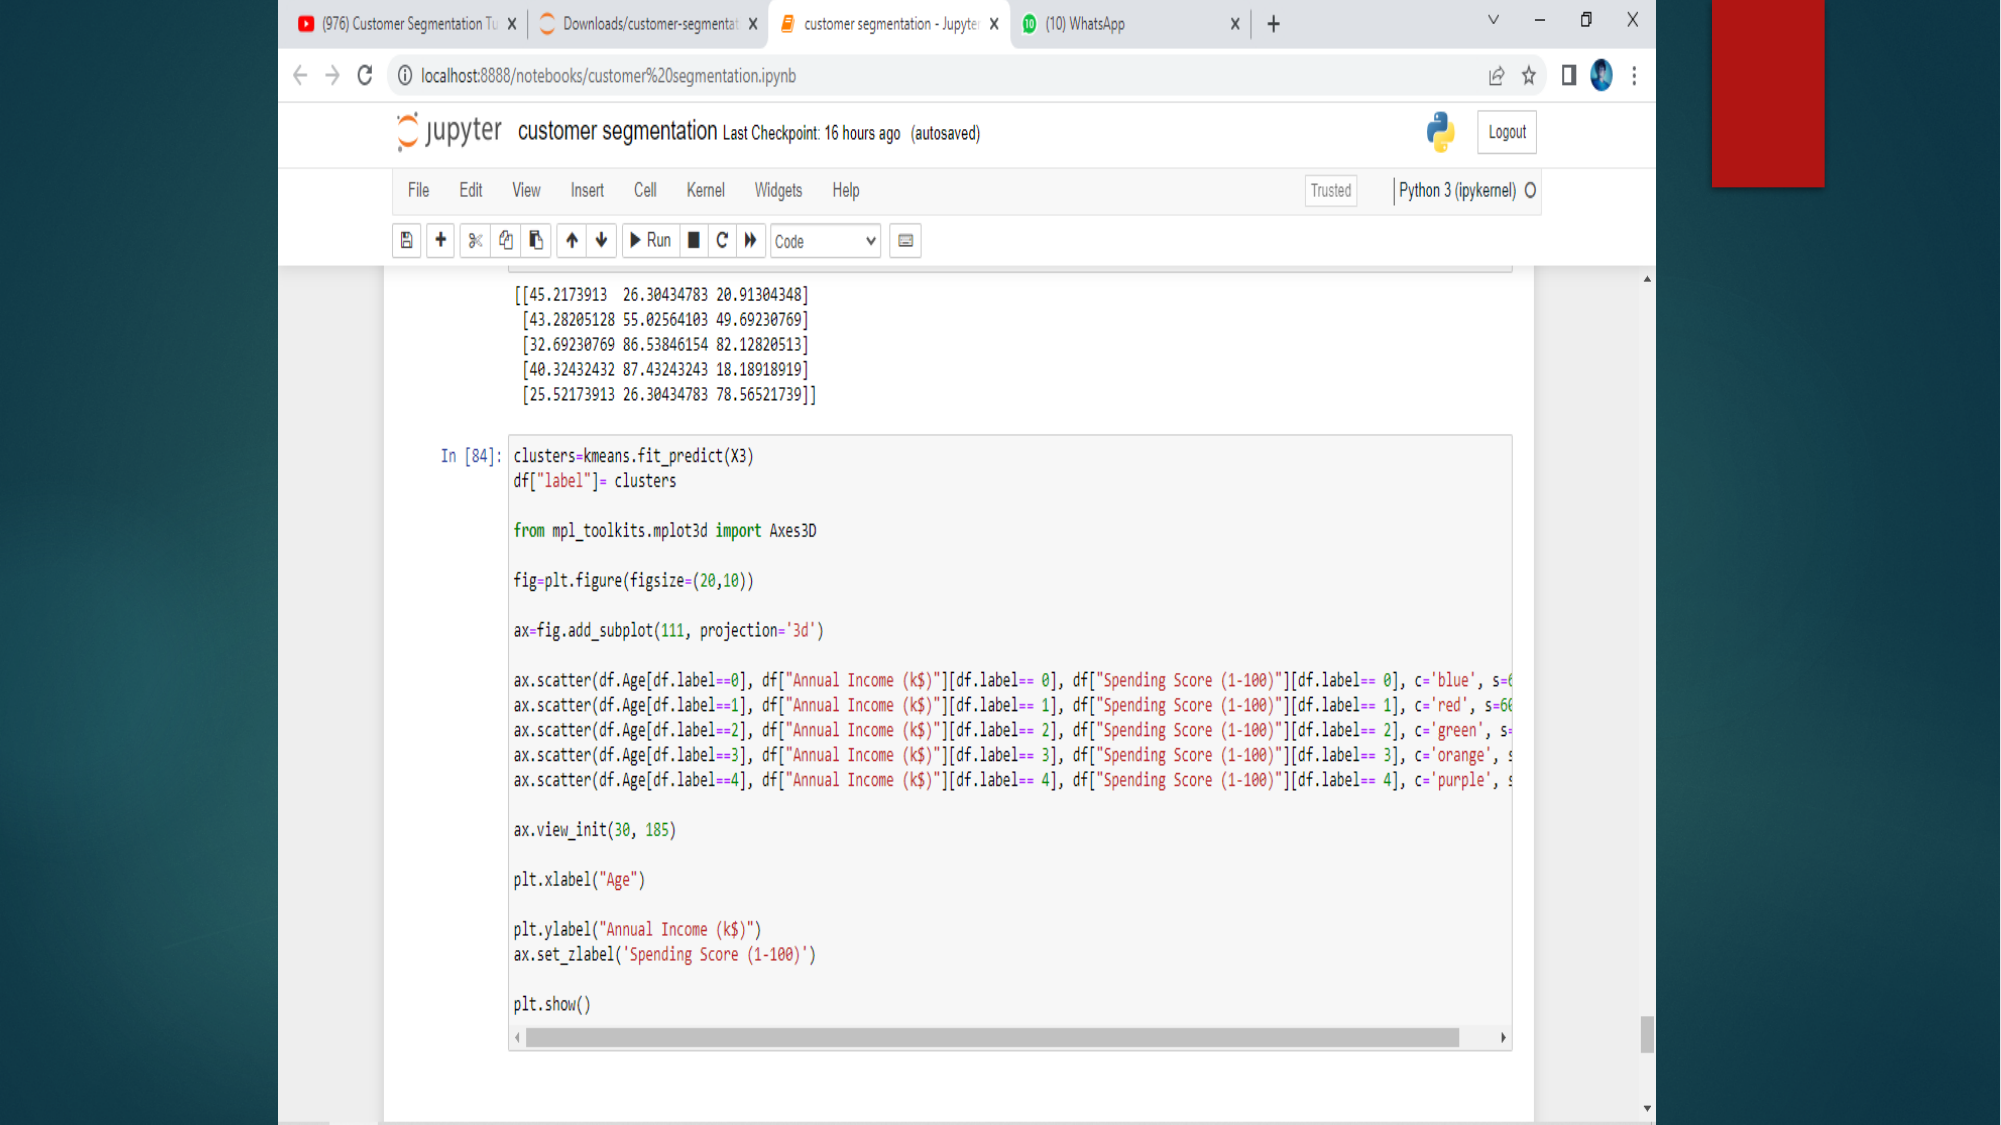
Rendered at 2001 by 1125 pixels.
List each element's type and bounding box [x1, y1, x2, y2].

picture [0, 0, 1657, 1125]
